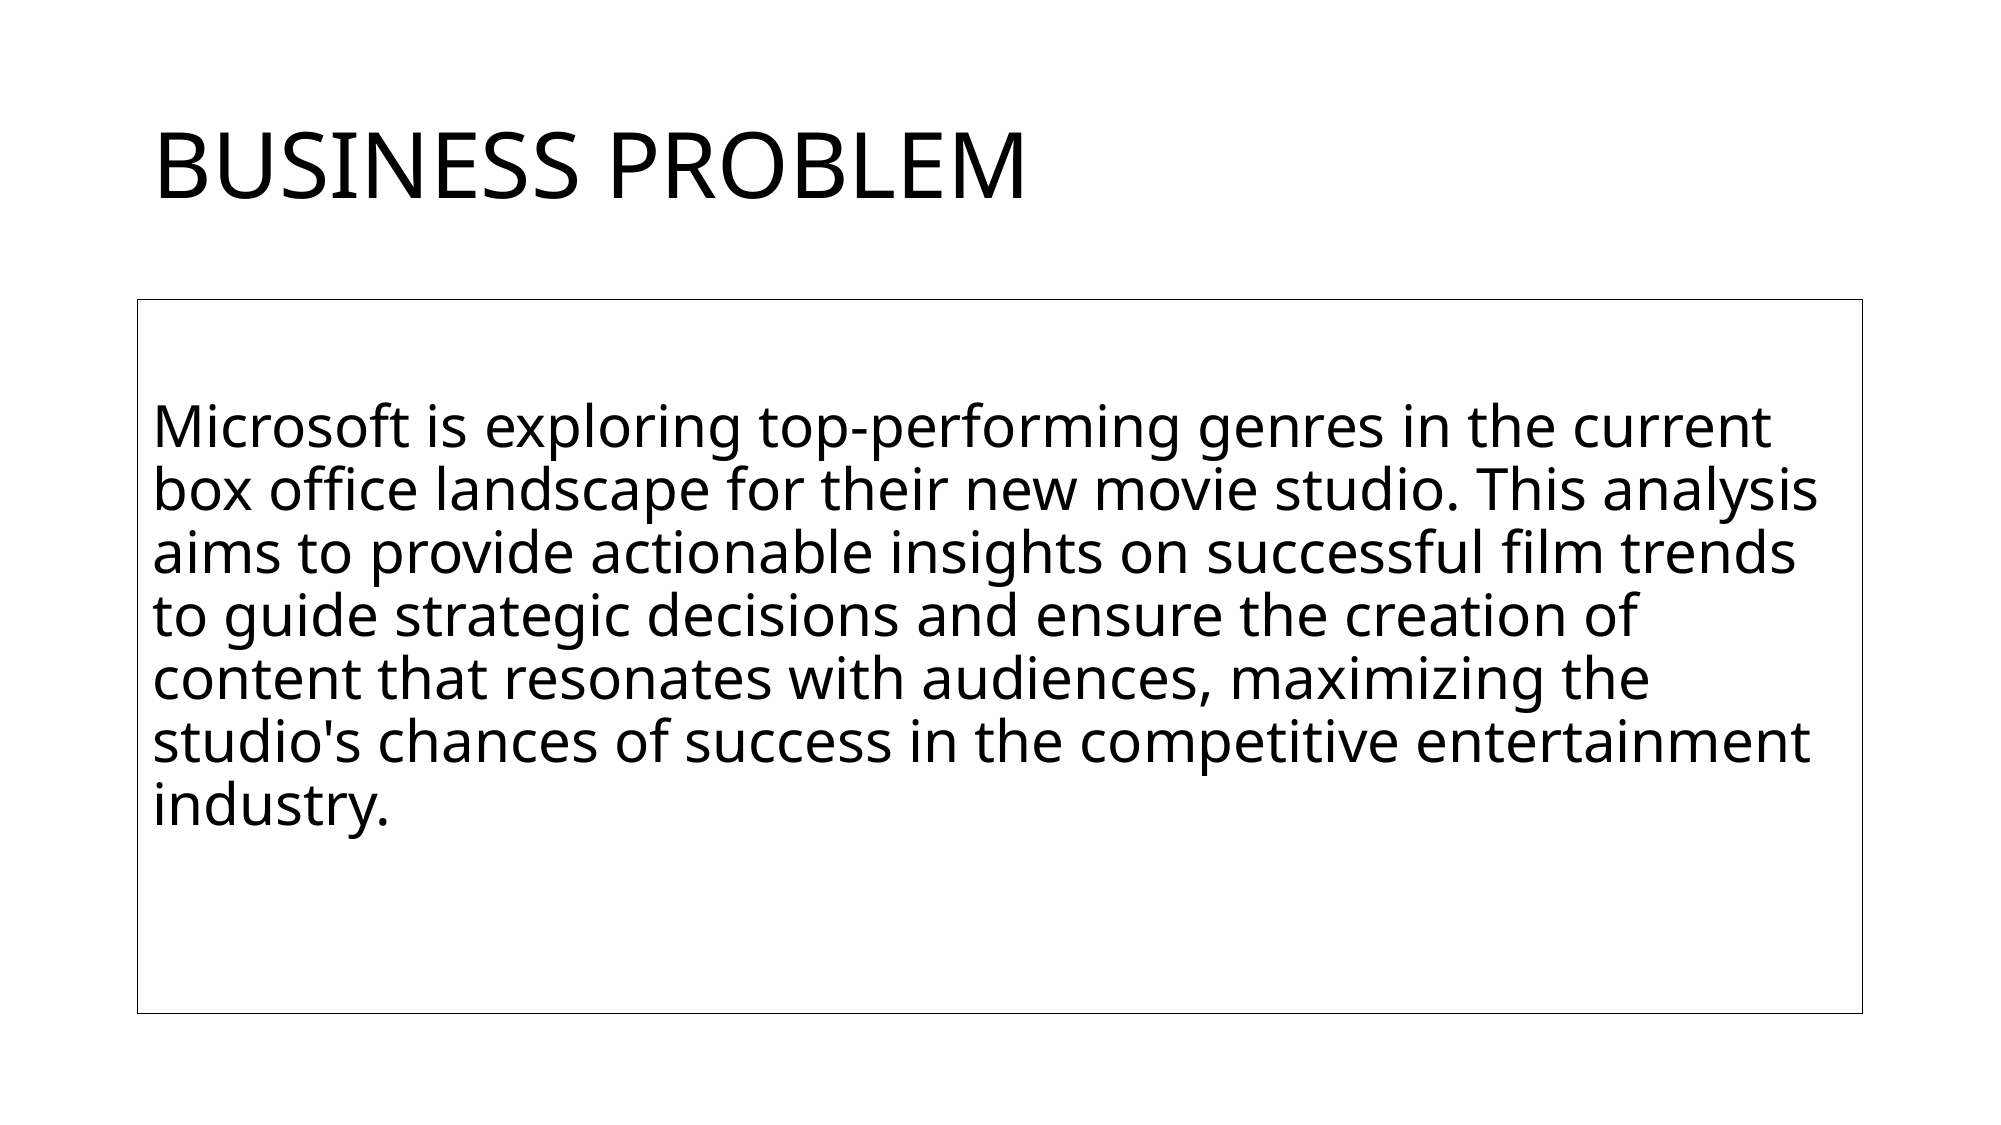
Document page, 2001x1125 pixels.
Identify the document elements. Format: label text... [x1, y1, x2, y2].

title BUSINESS PROBLEM [137, 59, 1863, 278]
list Microsoft is exploring top-performing genres in the current box office landscape for their new movie studio. This analysis aims to provide actionable insights on successful film trends to guide strategic decisions and ensure the creation of content that resonates with audiences, maximizing the studio's chances of success in the competitive entertainment industry. [137, 299, 1863, 1014]
